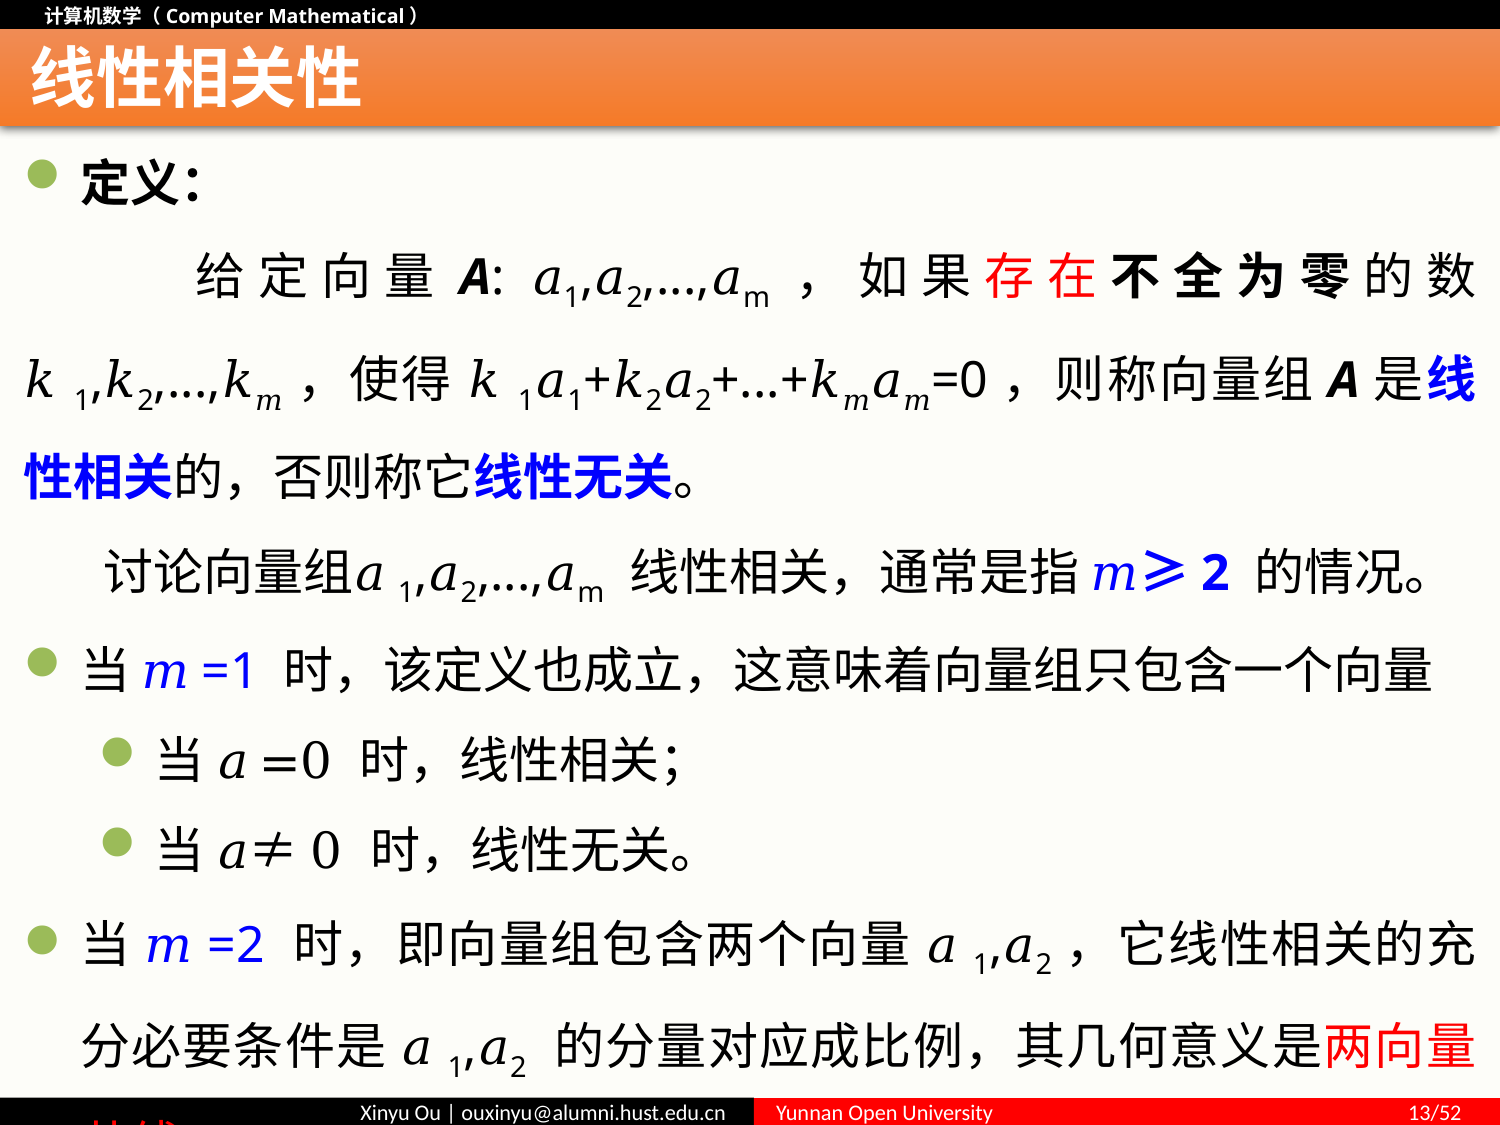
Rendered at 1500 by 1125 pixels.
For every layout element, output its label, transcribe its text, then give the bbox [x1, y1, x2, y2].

title 线性相关性 [0, 35, 1500, 117]
list 定义： 给定向量A: 𝑎1,𝑎2,...,𝑎m，如果存在不全为零的数𝑘1,𝑘2,...,𝑘𝑚，使得 𝑘1𝑎1+𝑘2𝑎2+...+𝑘𝑚𝑎𝑚=0，则称向量组A是线性相关的，否则称它线性无关。 讨论向量组𝑎1,𝑎2,...,𝑎m 线性相关，通常是指 𝑚≥2 的情况。 当 𝑚=1 时，该定义也成立，这意味着向量组只包含一个向量 当 𝑎=0 时，线性相关； 当 𝑎≠0 时，线性无关。 当 𝑚=2 时，即向量组包含两个向量 𝑎1,𝑎2，它线性相关的充分必要条件是 𝑎1,𝑎2 的分量对应成比例，其几何意义是两向量共线。 当 𝑚=3 时，三个向量线性相关的几何意义是三向量共面。 [0, 127, 1500, 1125]
